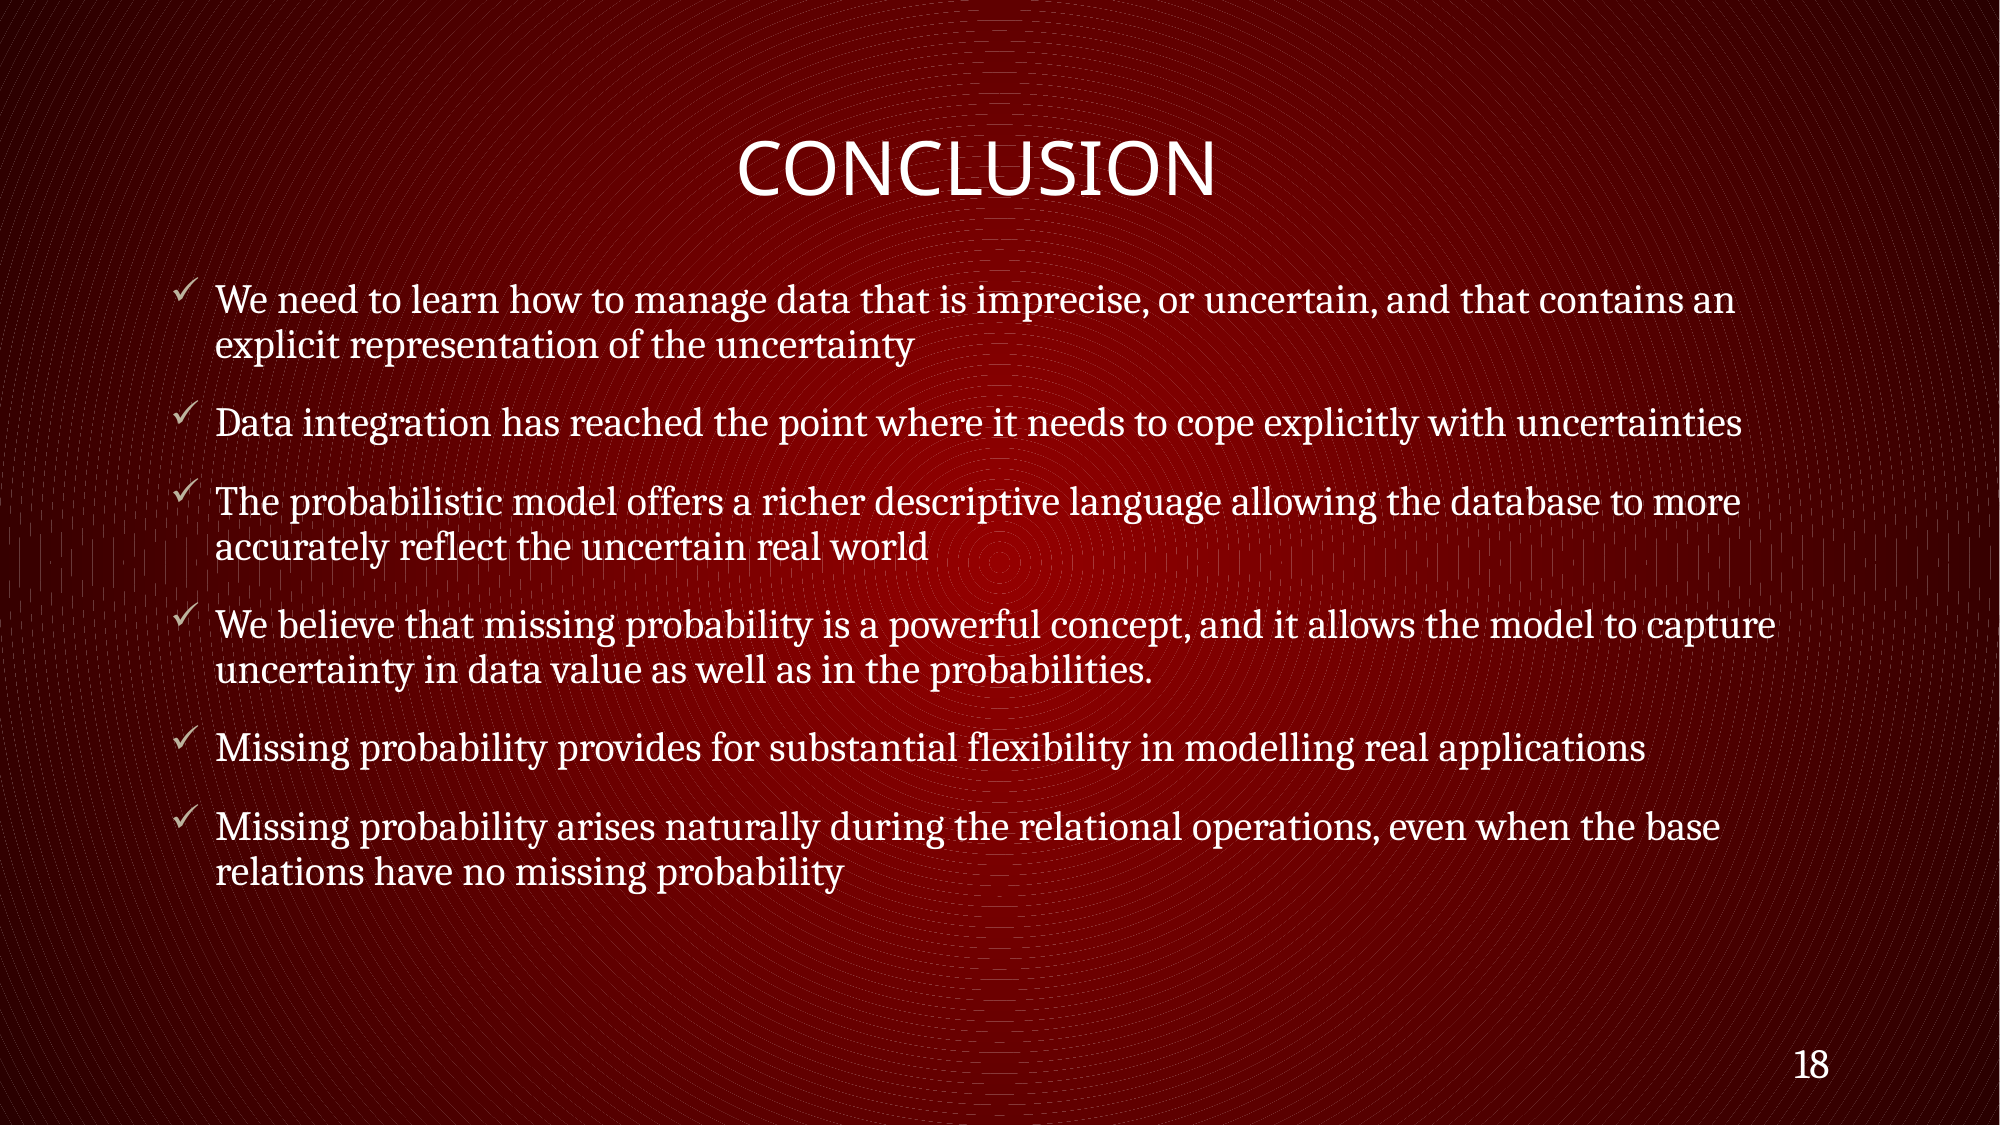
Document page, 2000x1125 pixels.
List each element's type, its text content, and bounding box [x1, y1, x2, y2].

title Conclusion [137, 101, 1837, 221]
slide_number 18 [1712, 1045, 1850, 1078]
list We need to learn how to manage data that is imprecise, or uncertain, and that contains an explicit representation of the uncertainty Data integration has reached the point where it needs to cope explicitly with uncertainties The probabilistic model offers a richer descriptive language allowing the database to more accurately reflect the uncertain real world We believe that missing probability is a powerful concept, and it allows the model to capture uncertainty in data value as well as in the probabilities. Missing probability provides for substantial flexibility in modelling real applications Missing probability arises naturally during the relational operations, even when the base relations have no missing probability [149, 267, 1850, 930]
